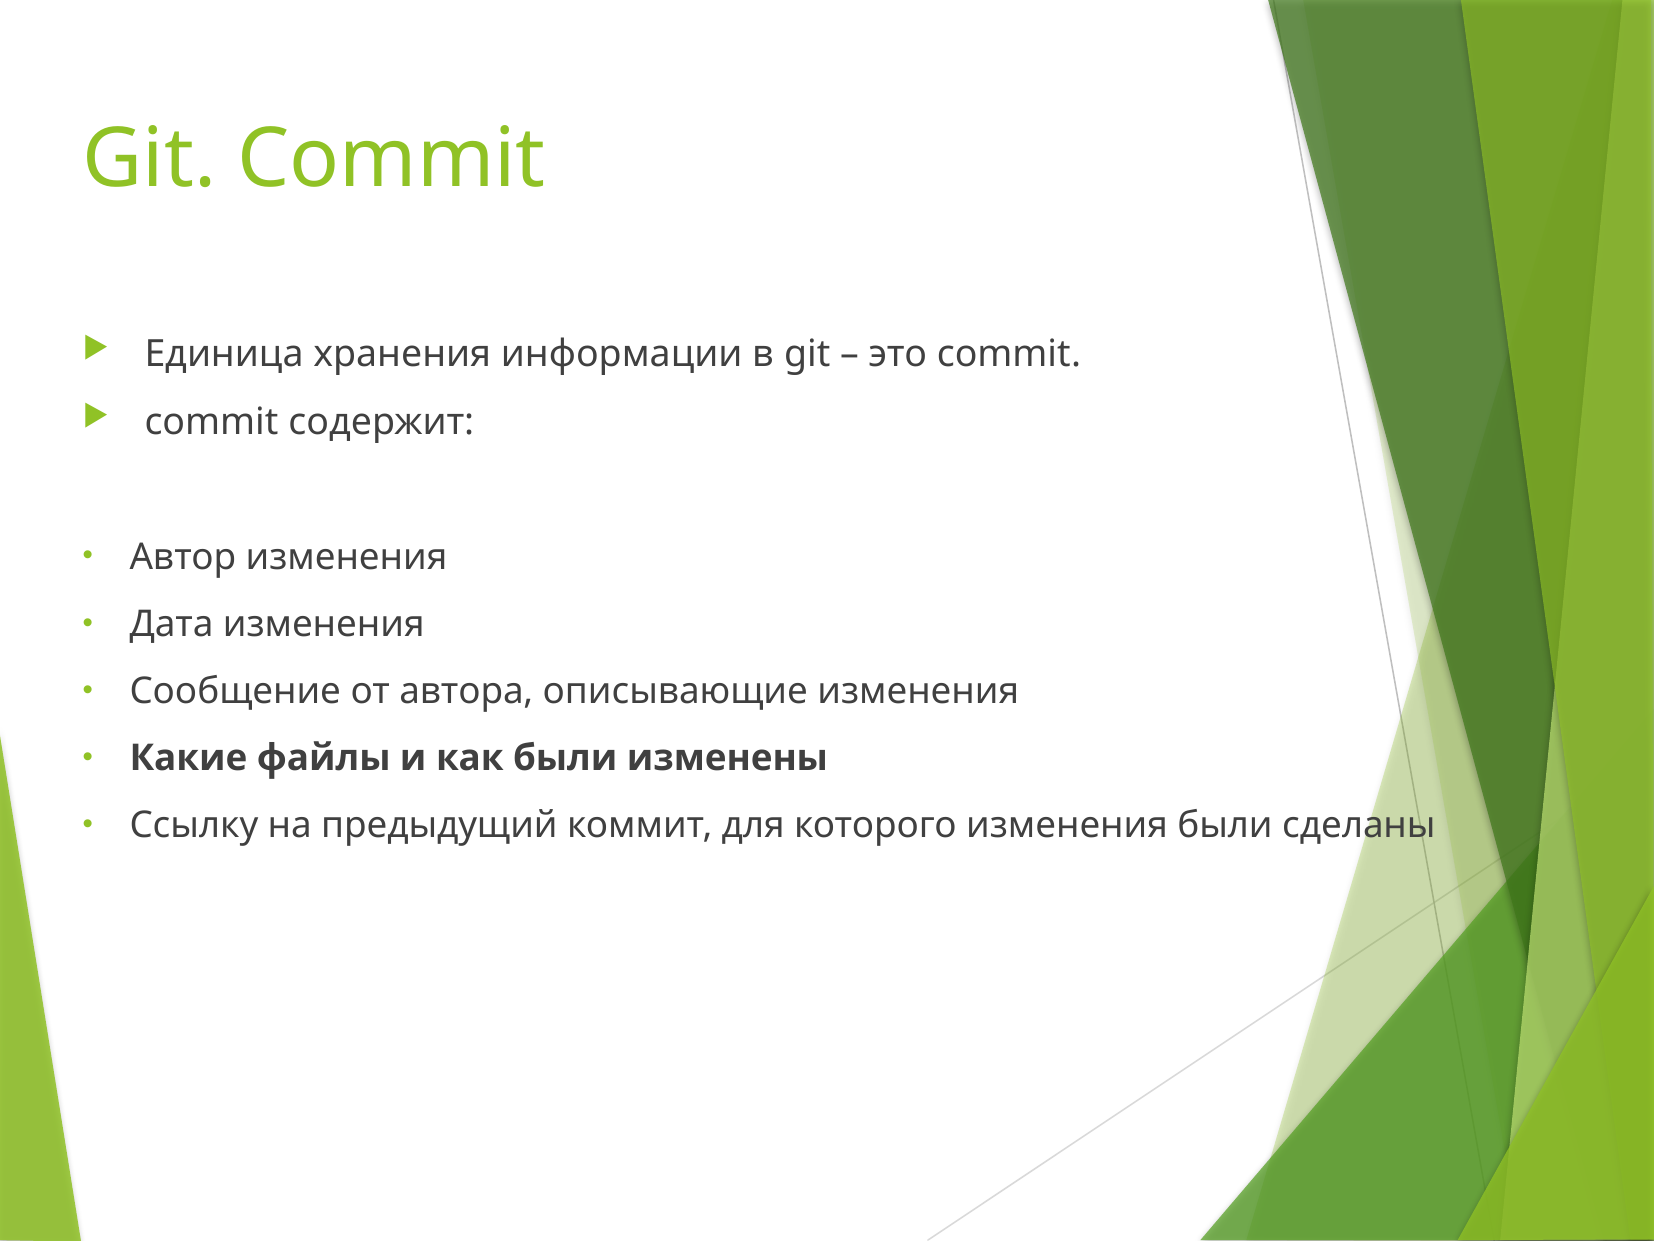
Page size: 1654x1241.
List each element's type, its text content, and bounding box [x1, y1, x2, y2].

title Git. Commit [82, 49, 1571, 257]
list Единица хранения информации в git – это commit. commit содержит: Автор изменения Дата изменения Сообщение от автора, описывающие изменения Какие файлы и как были изменены Ссылку на предыдущий коммит, для которого изменения были сделаны [82, 328, 1571, 1011]
